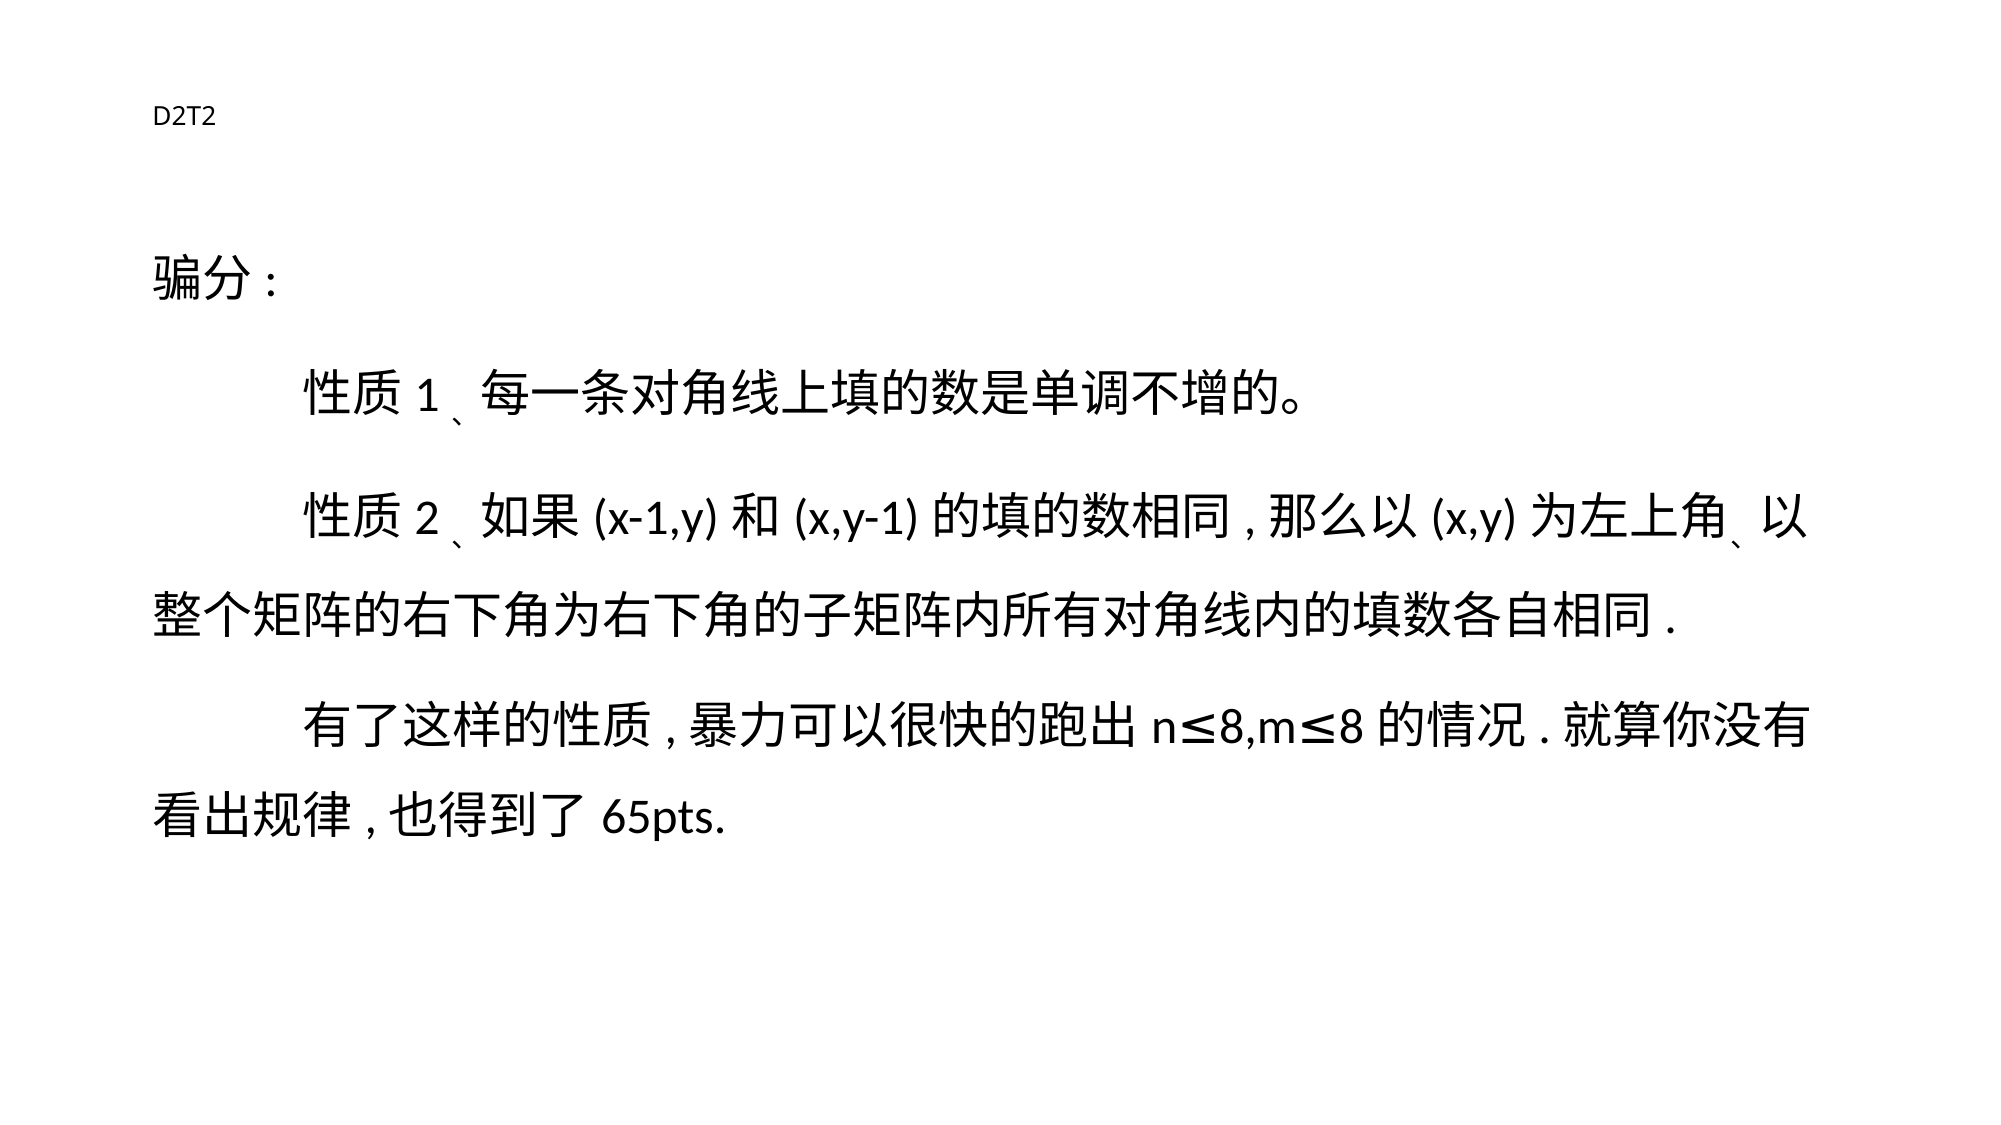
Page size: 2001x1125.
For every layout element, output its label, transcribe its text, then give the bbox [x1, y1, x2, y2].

title D2T2 [137, 59, 1863, 179]
list 骗分: 性质1、每一条对角线上填的数是单调不增的。 性质2、如果(x-1,y)和(x,y-1)的填的数相同,那么以(x,y)为左上角、以整个矩阵的右下角为右下角的子矩阵内所有对角线内的填数各自相同. 有了这样的性质,暴力可以很快的跑出n≤8,m≤8的情况.就算你没有看出规律,也得到了65pts. [137, 209, 1863, 1014]
